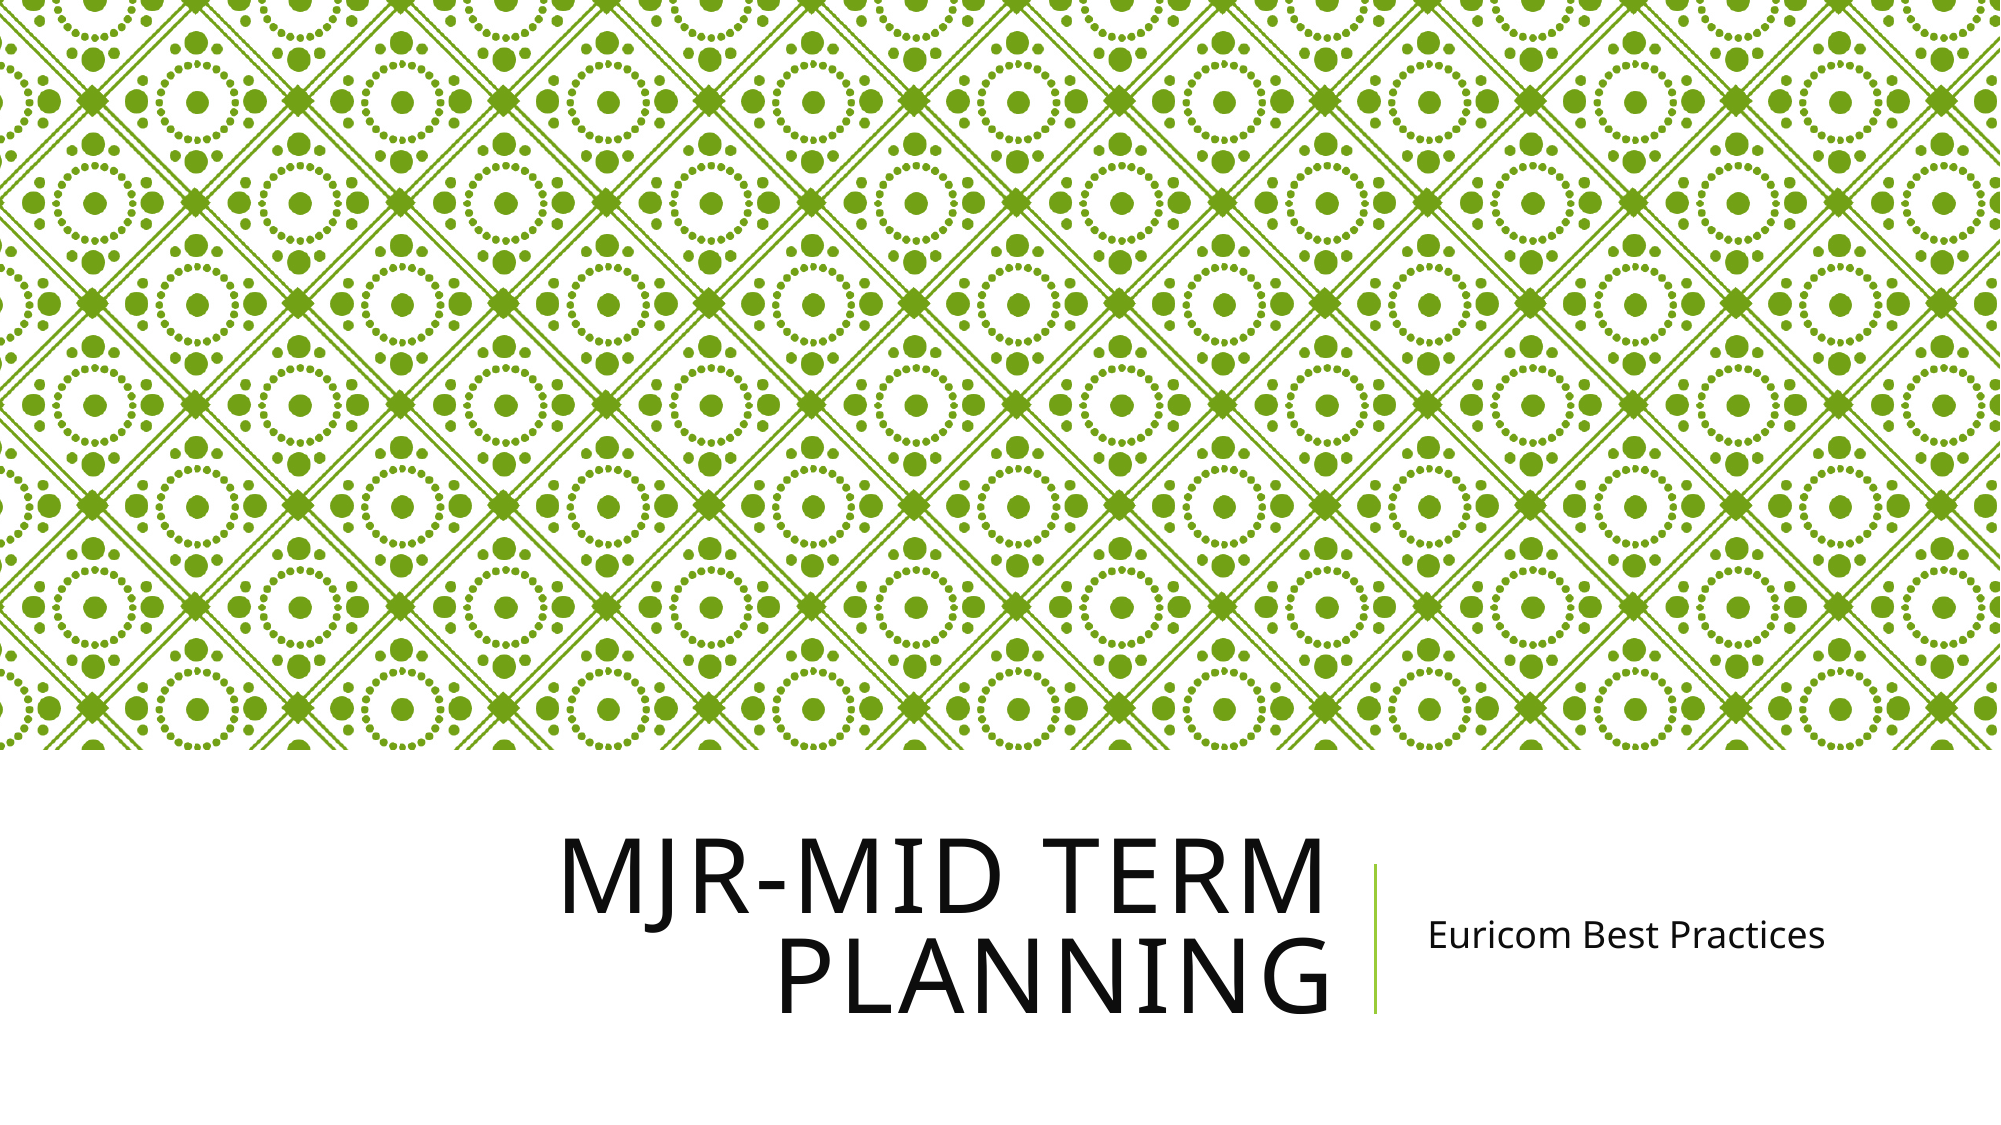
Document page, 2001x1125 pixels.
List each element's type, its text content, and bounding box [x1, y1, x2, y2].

title Mjr-mid term planning [75, 813, 1350, 1054]
subtitle Euricom Best Practices [1412, 813, 1938, 1054]
